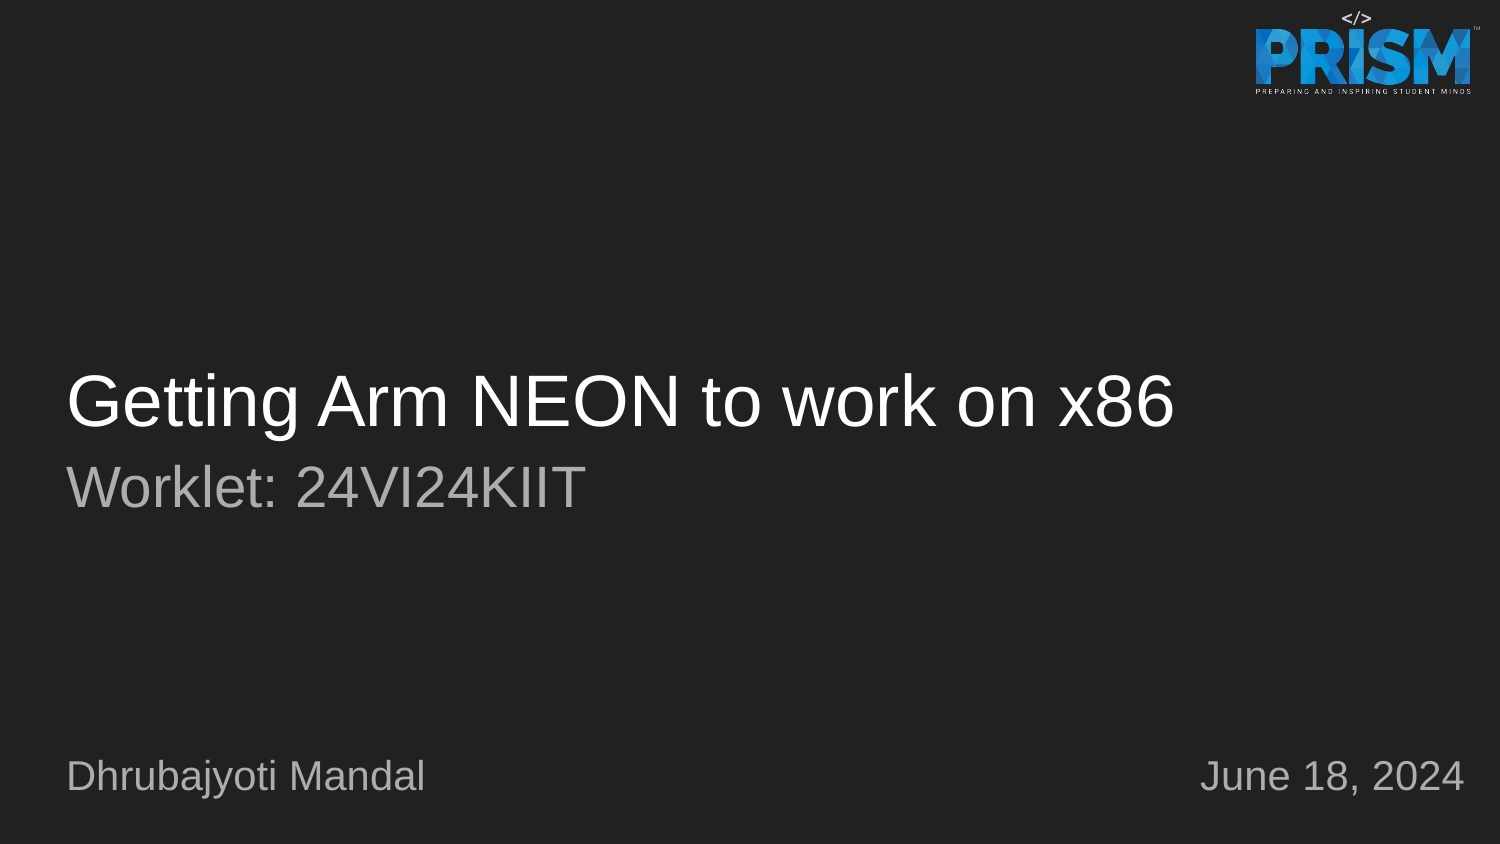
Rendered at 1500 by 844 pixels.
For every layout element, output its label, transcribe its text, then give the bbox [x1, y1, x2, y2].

subtitle Worklet: 24VI24KIIT [51, 434, 1449, 538]
title Getting Arm NEON to work on x86 [51, 344, 1449, 434]
subtitle June 18, 2024 [1067, 738, 1480, 810]
picture [1256, 11, 1480, 94]
subtitle Dhrubajyoti Mandal [51, 738, 464, 810]
